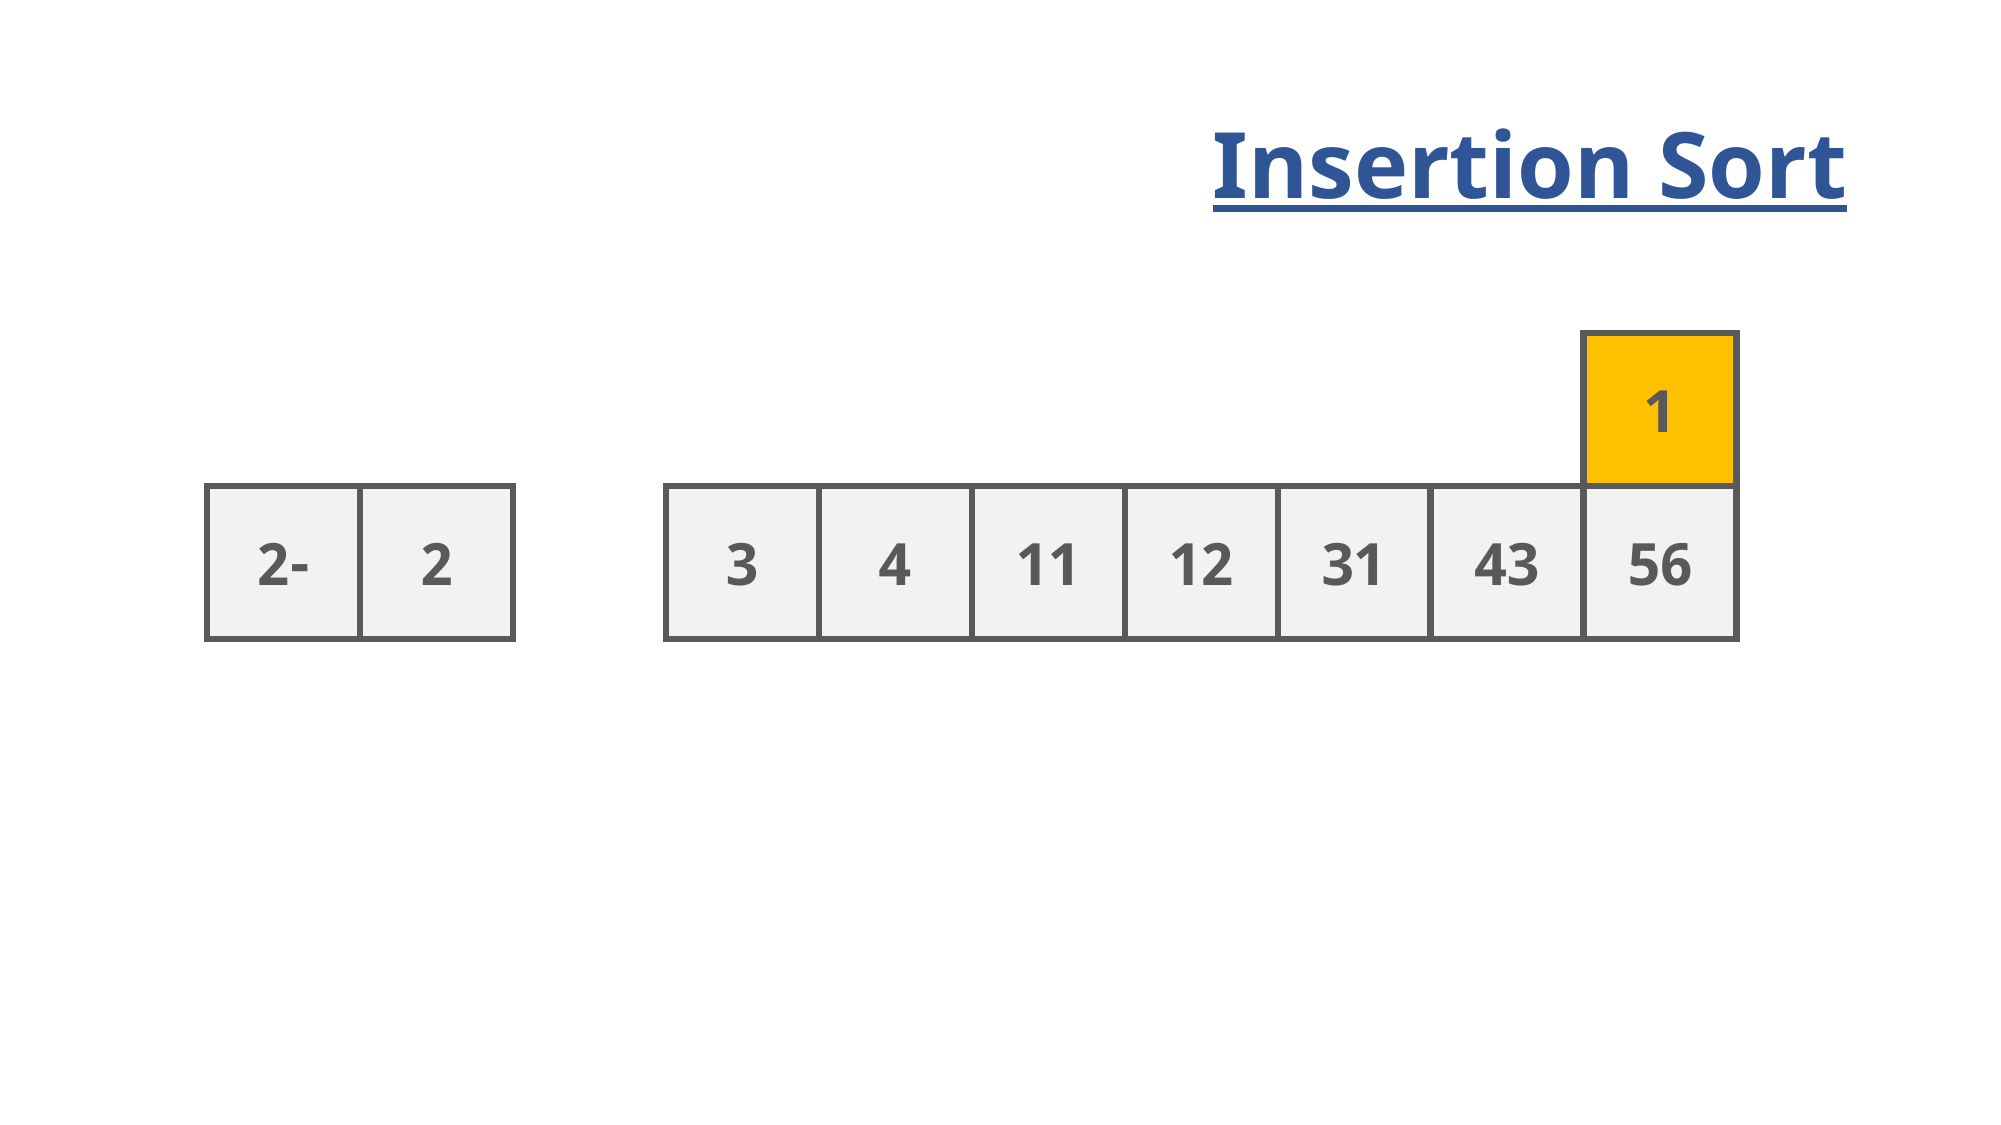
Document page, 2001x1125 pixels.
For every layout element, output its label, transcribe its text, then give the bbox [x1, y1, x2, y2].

text_box 3 [665, 485, 820, 640]
text_box 2 [359, 485, 514, 640]
text_box 43 [1432, 485, 1583, 640]
text_box 56 [1583, 487, 1737, 640]
text_box 4 [820, 485, 971, 640]
text_box 11 [971, 485, 1126, 640]
text_box 12 [1126, 485, 1277, 640]
text_box 31 [1277, 485, 1432, 640]
text_box -2 [206, 485, 359, 640]
title Insertion Sort [137, 59, 1863, 278]
text_box 1 [1583, 332, 1737, 487]
